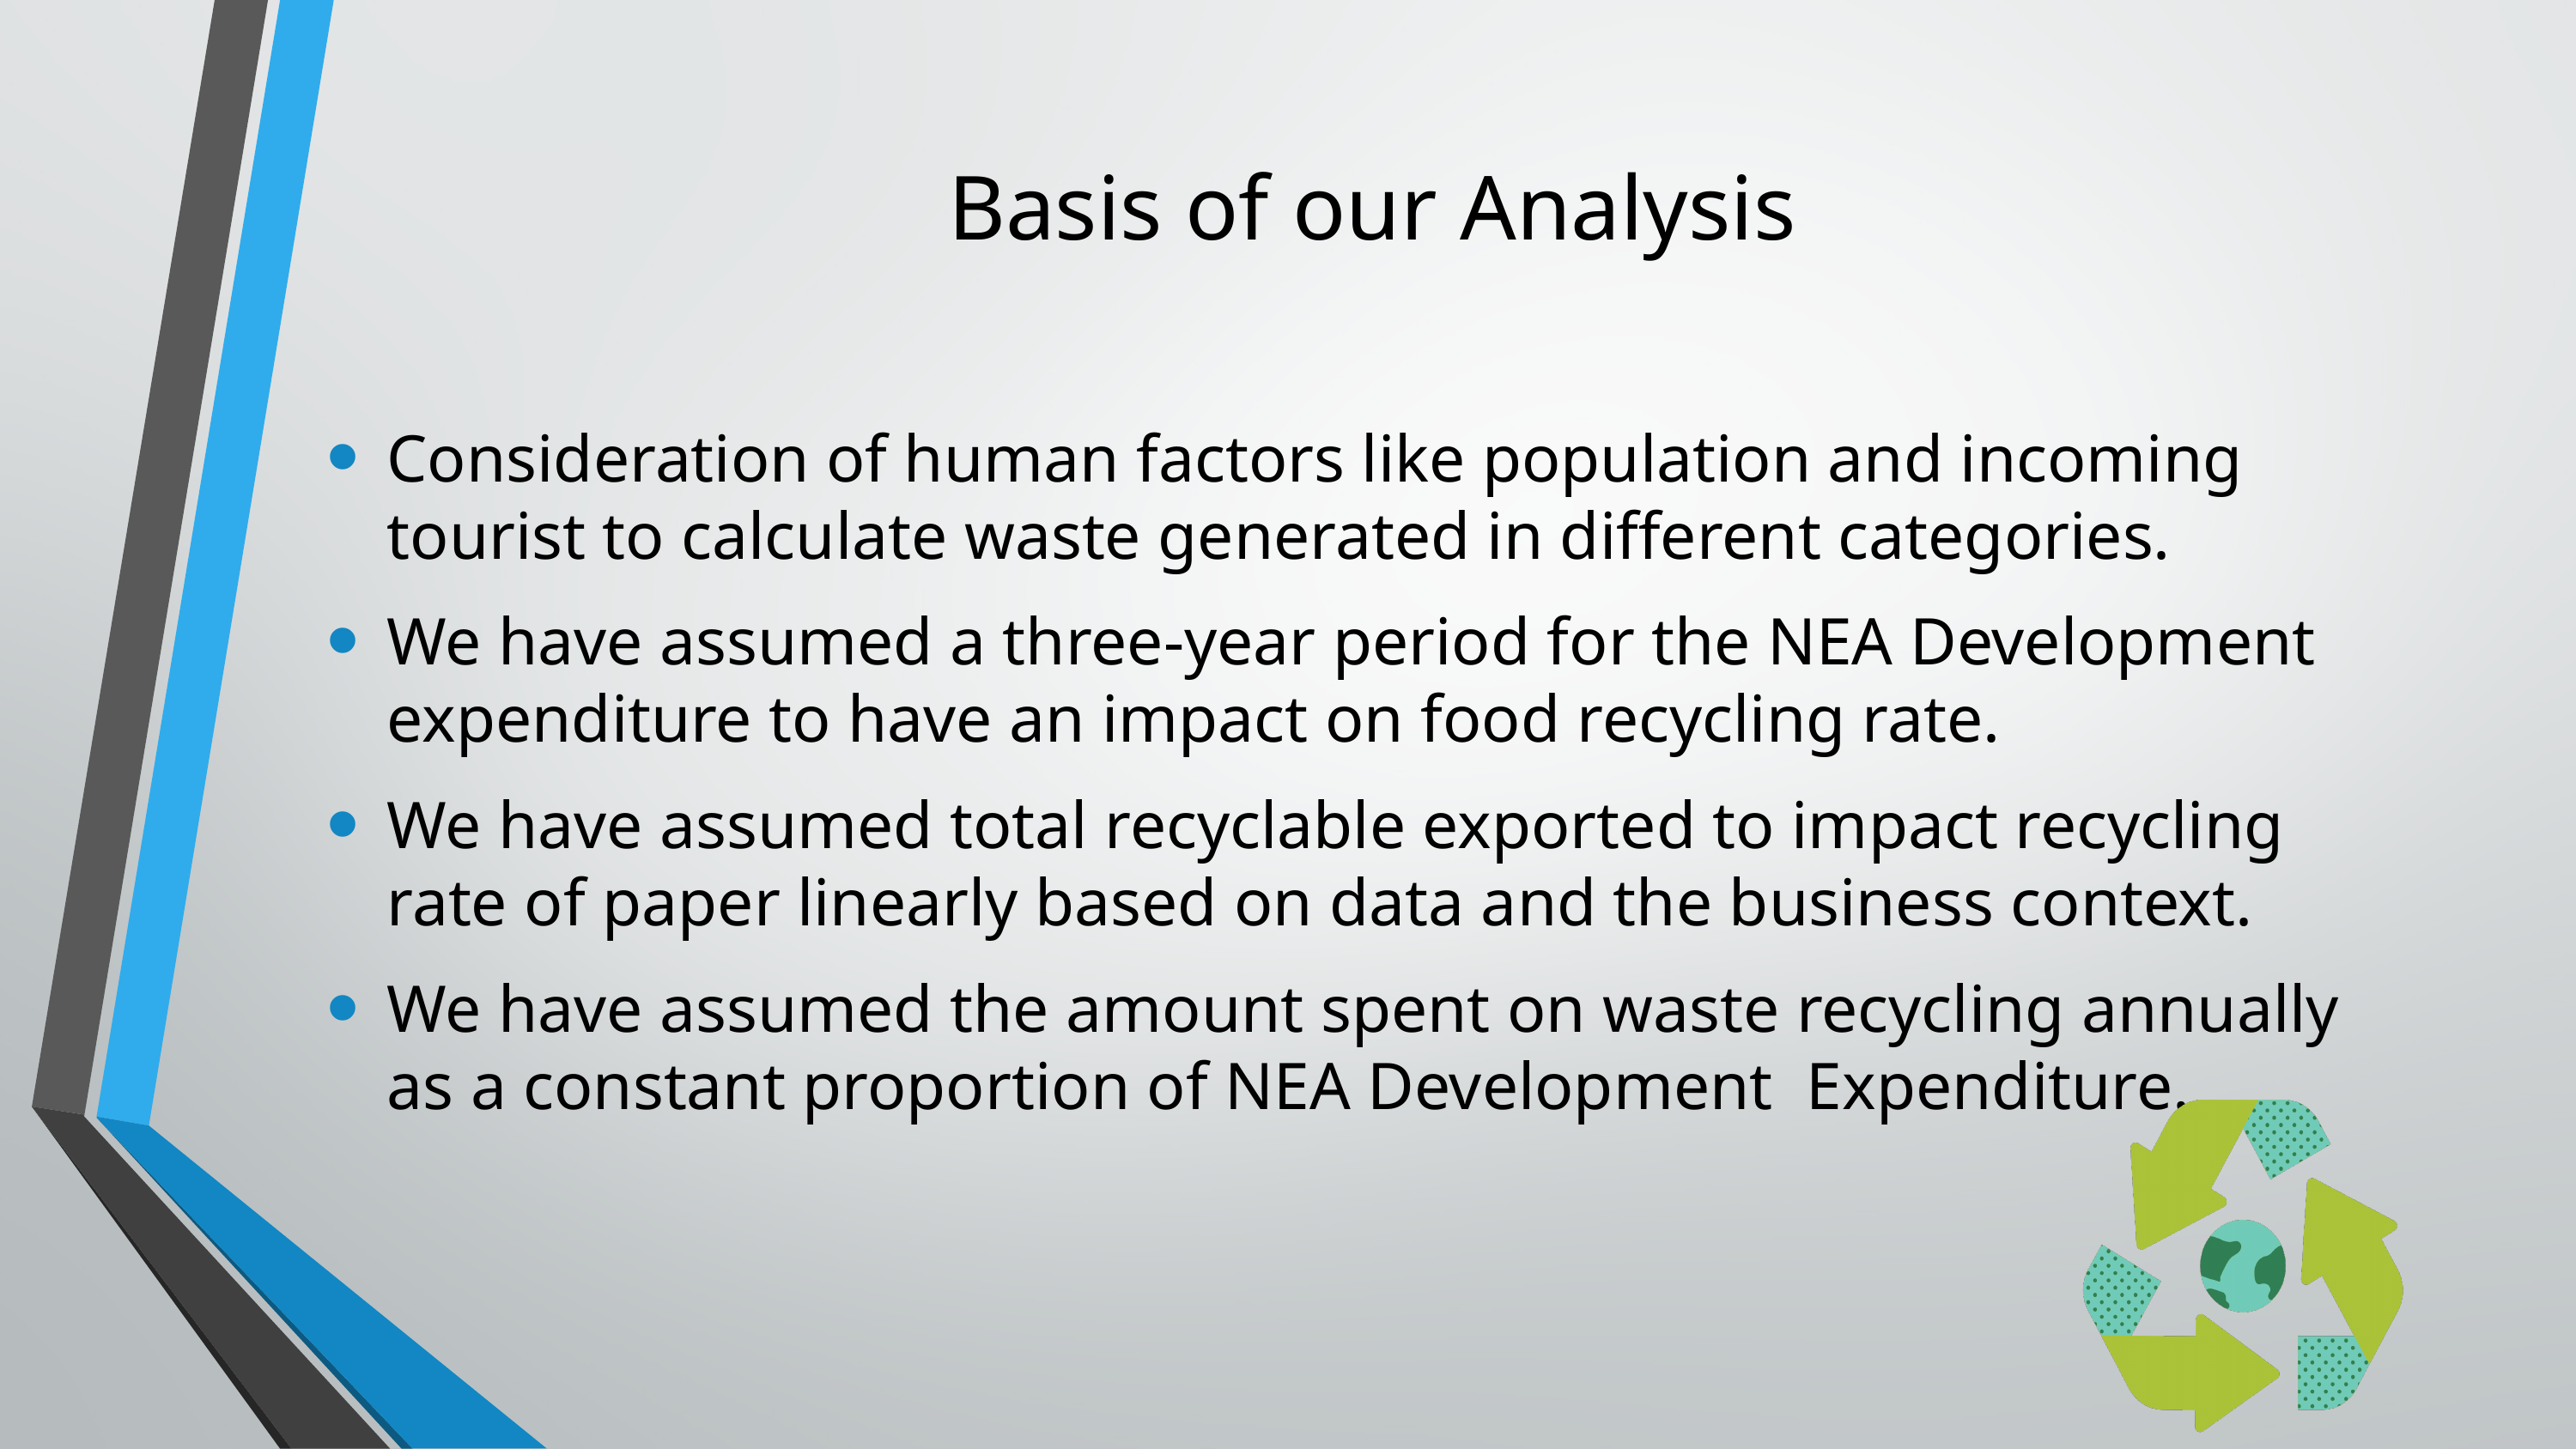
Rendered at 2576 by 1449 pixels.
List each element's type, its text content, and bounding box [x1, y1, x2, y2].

list Consideration of human factors like population and incoming tourist to calculate waste generated in different categories. We have assumed a three-year period for the NEA Development expenditure to have an impact on food recycling rate. We have assumed total recyclable exported to impact recycling rate of paper linearly based on data and the business context. We have assumed the amount spent on waste recycling annually as a constant proportion of NEA Development Expenditure. [313, 316, 2431, 1223]
text_box [2081, 1100, 2404, 1434]
title Basis of our Analysis [313, 144, 2431, 316]
